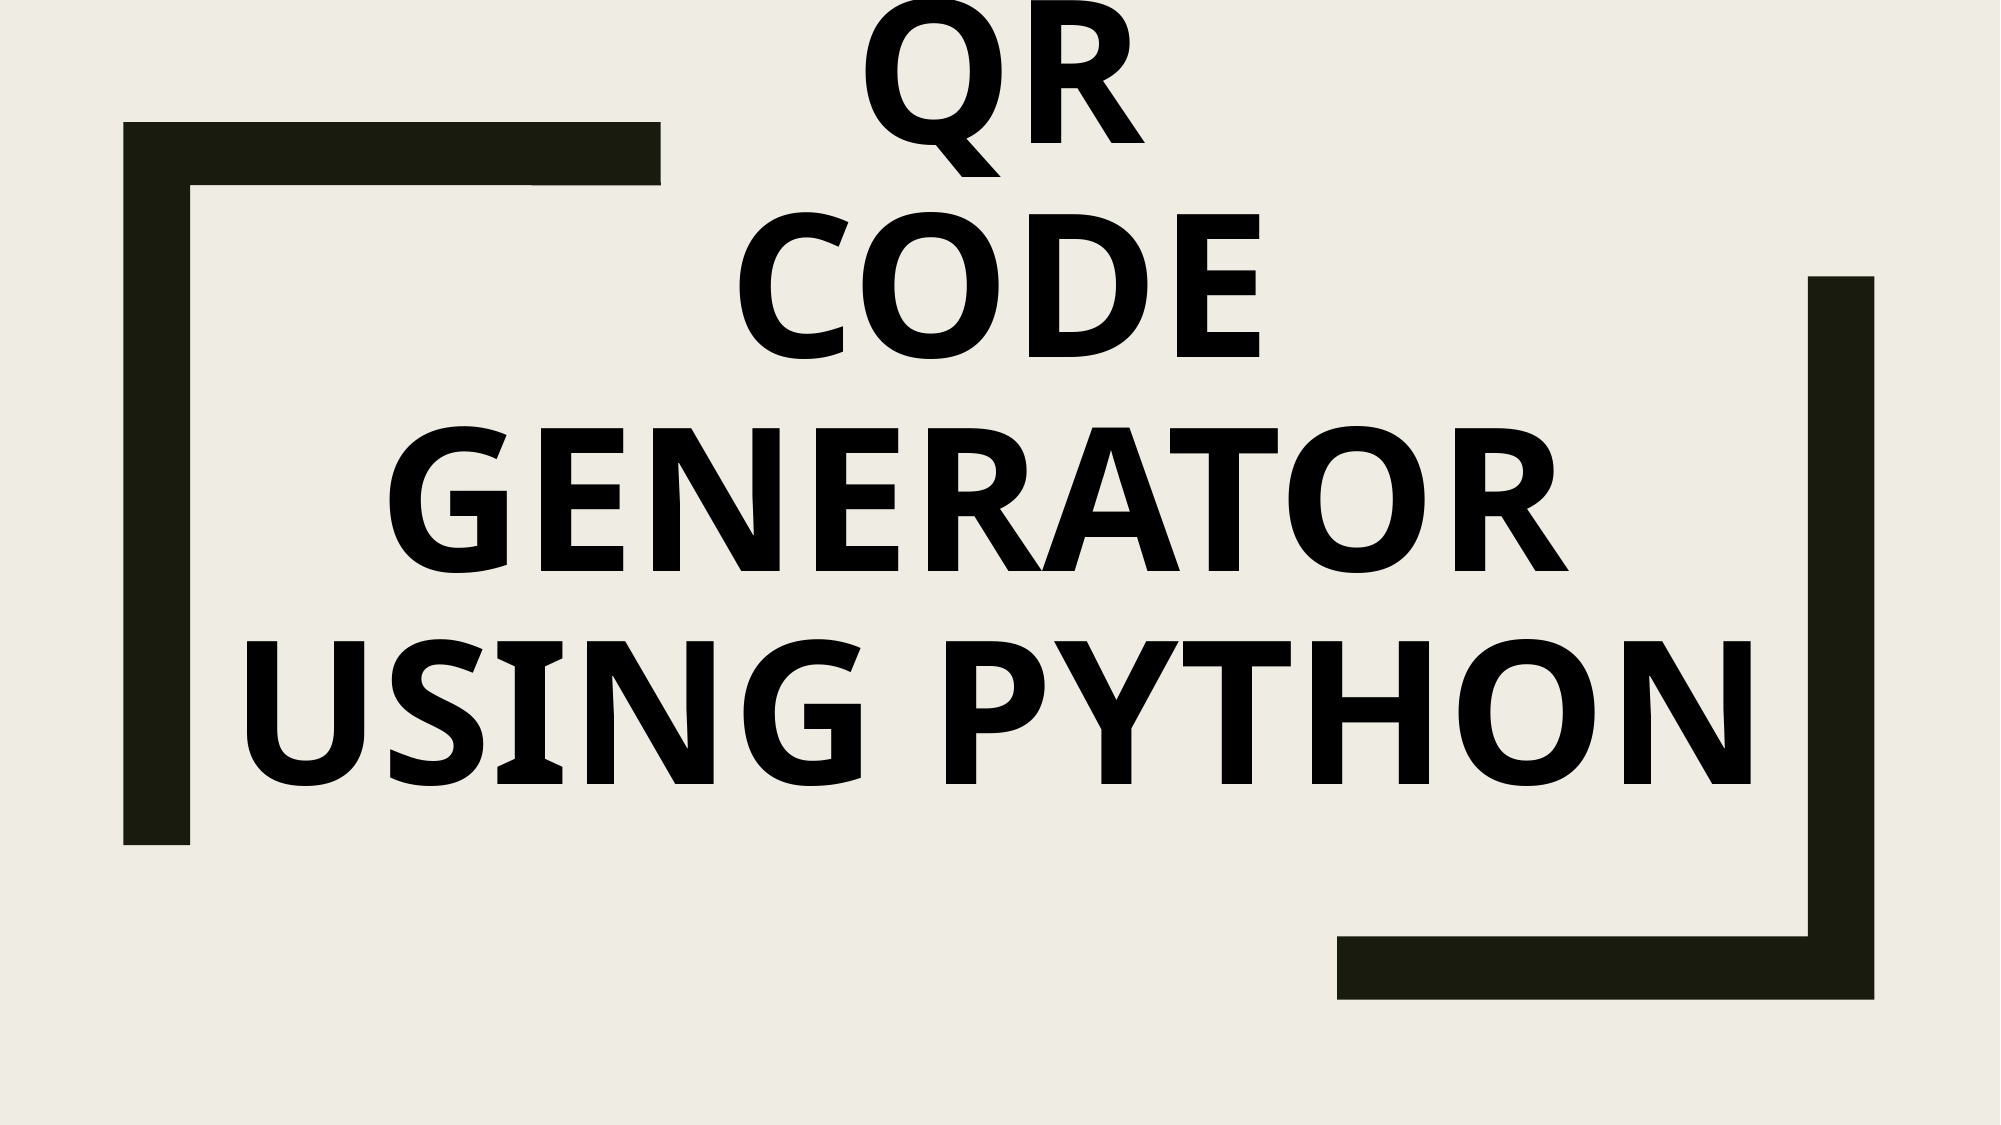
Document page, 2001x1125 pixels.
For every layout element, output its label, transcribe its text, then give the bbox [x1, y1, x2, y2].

title QR code generator USING PYTHON [172, 290, 1828, 835]
